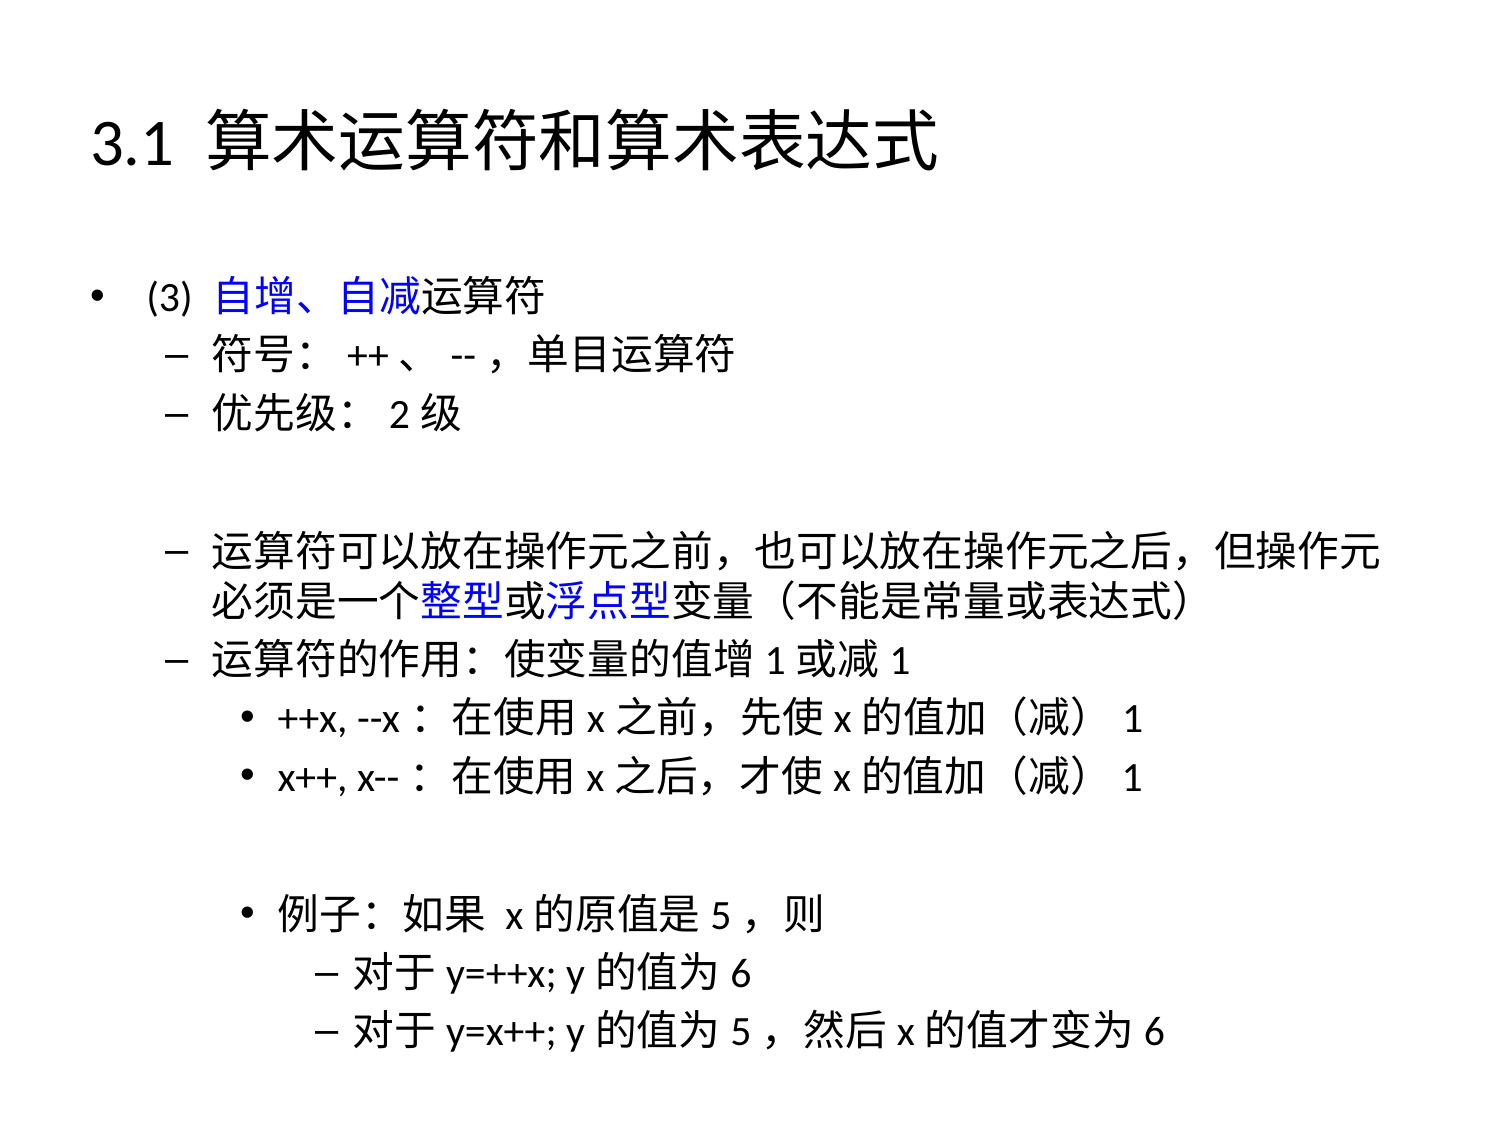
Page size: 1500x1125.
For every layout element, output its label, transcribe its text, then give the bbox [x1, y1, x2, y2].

list (3) 自增、自减运算符 符号：++、--，单目运算符 优先级：2级 运算符可以放在操作元之前，也可以放在操作元之后，但操作元必须是一个整型或浮点型变量（不能是常量或表达式） 运算符的作用：使变量的值增1或减1 ++x, --x：在使用x之前，先使x的值加（减）1 x++, x--：在使用x之后，才使x的值加（减）1 例子：如果 x的原值是5，则 对于y=++x; y的值为6 对于y=x++; y的值为5，然后x的值才变为6 [75, 262, 1425, 1005]
title 3.1 算术运算符和算术表达式 [75, 45, 1425, 233]
